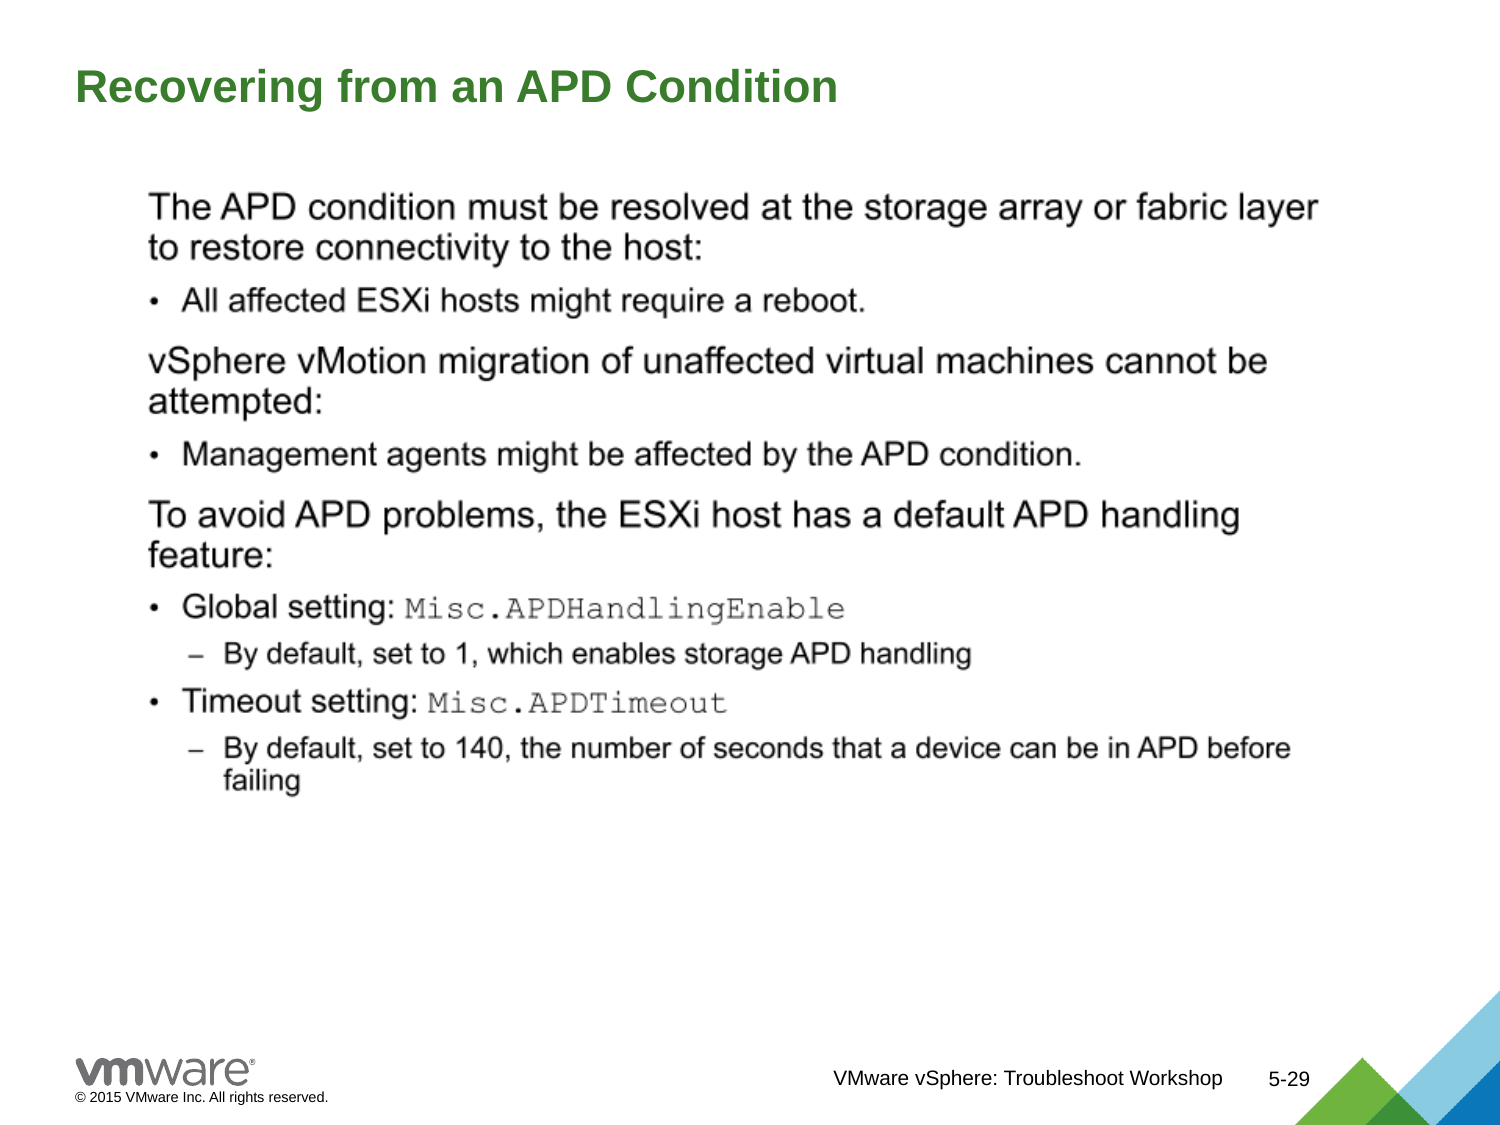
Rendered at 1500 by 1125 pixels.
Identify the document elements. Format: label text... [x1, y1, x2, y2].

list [111, 166, 1389, 971]
title Recovering from an APD Condition [75, 54, 1425, 113]
picture [1247, 949, 1500, 1125]
